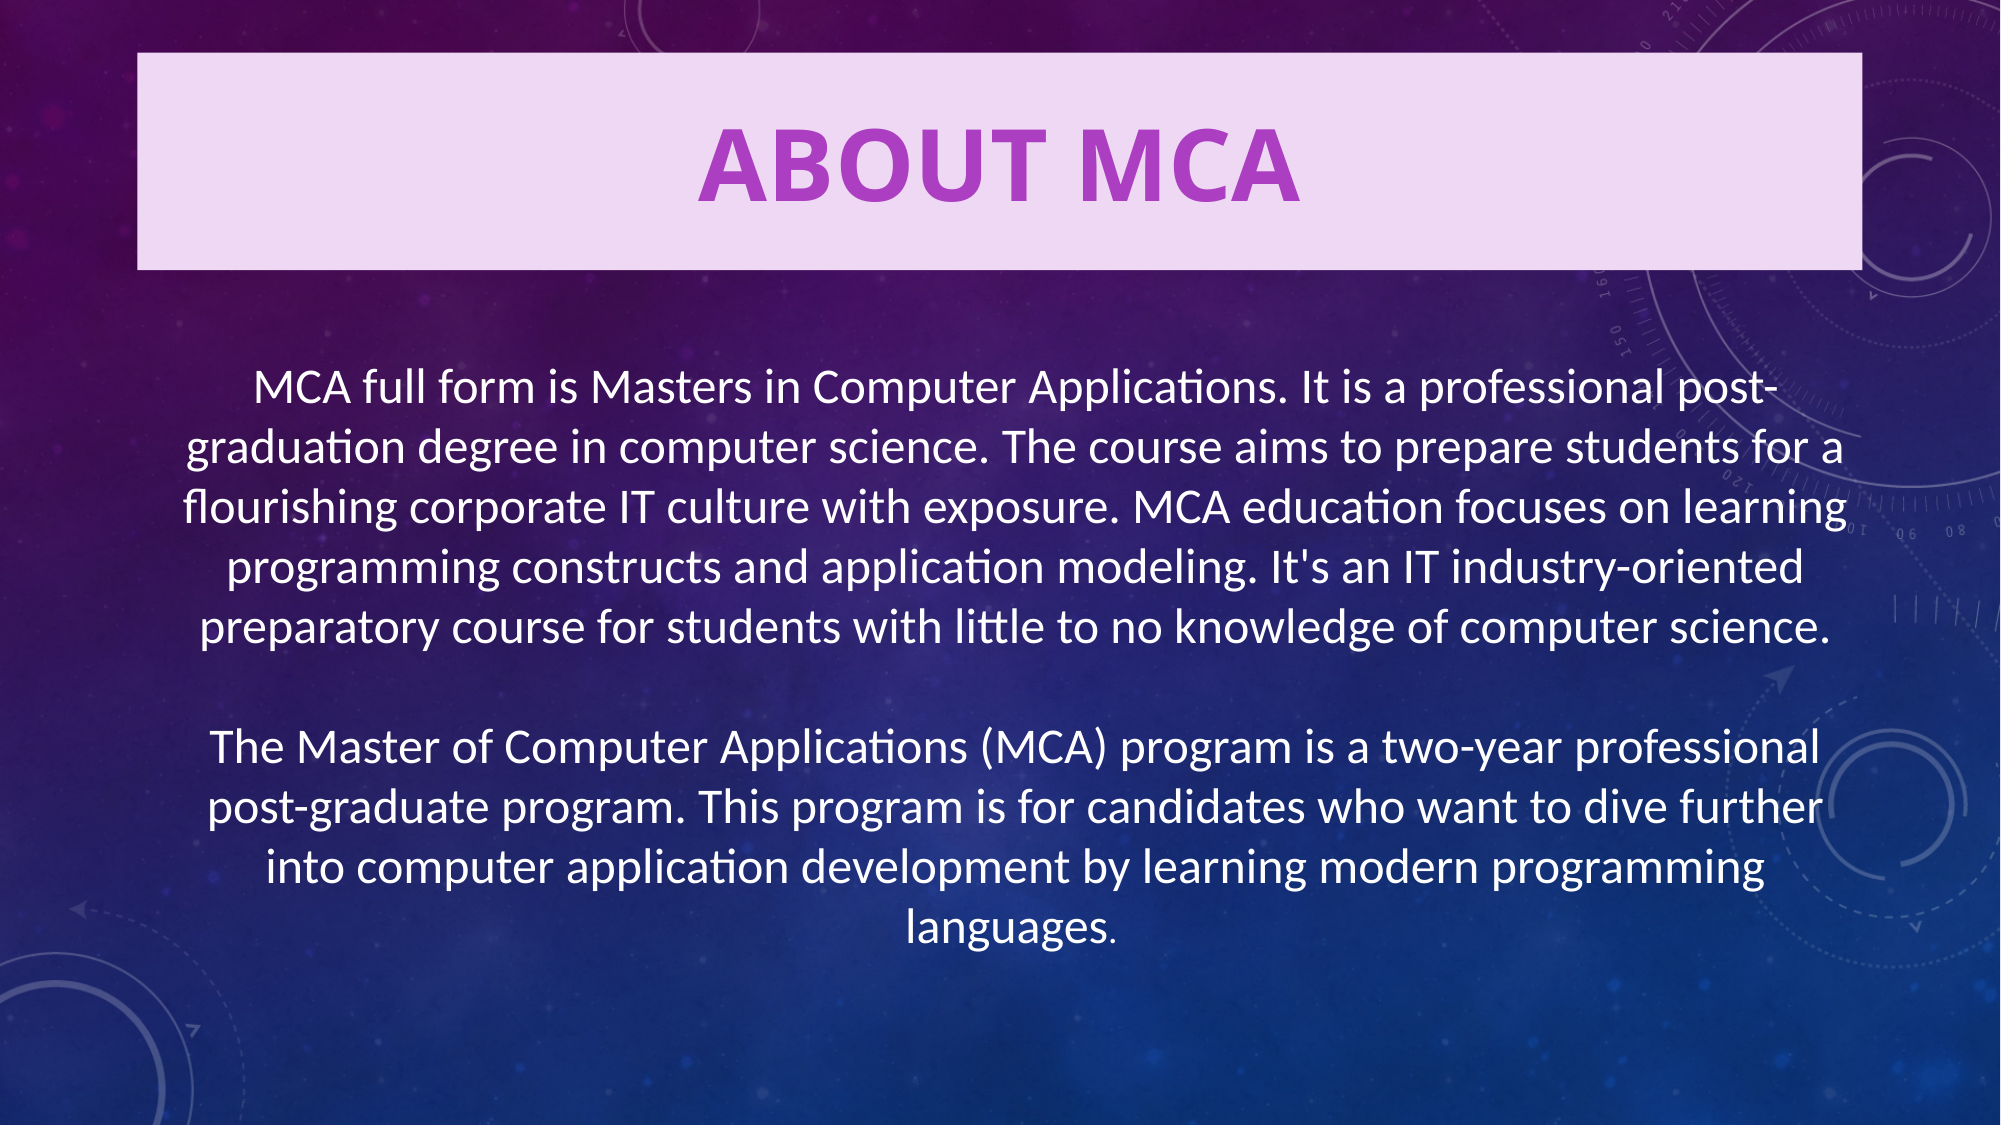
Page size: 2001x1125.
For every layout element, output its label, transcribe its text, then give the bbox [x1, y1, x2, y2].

text_box MCA full form is Masters in Computer Applications. It is a professional post-graduation degree in computer science. The course aims to prepare students for a flourishing corporate IT culture with exposure. MCA education focuses on learning programming constructs and application modeling. It's an IT industry-oriented preparatory course for students with little to no knowledge of computer science. The Master of Computer Applications (MCA) program is a two-year professional post-graduate program. This program is for candidates who want to dive further into computer application development by learning modern programming languages. [160, 345, 1871, 1006]
picture [0, 0, 2001, 1125]
title ABOUT MCA [137, 52, 1863, 271]
